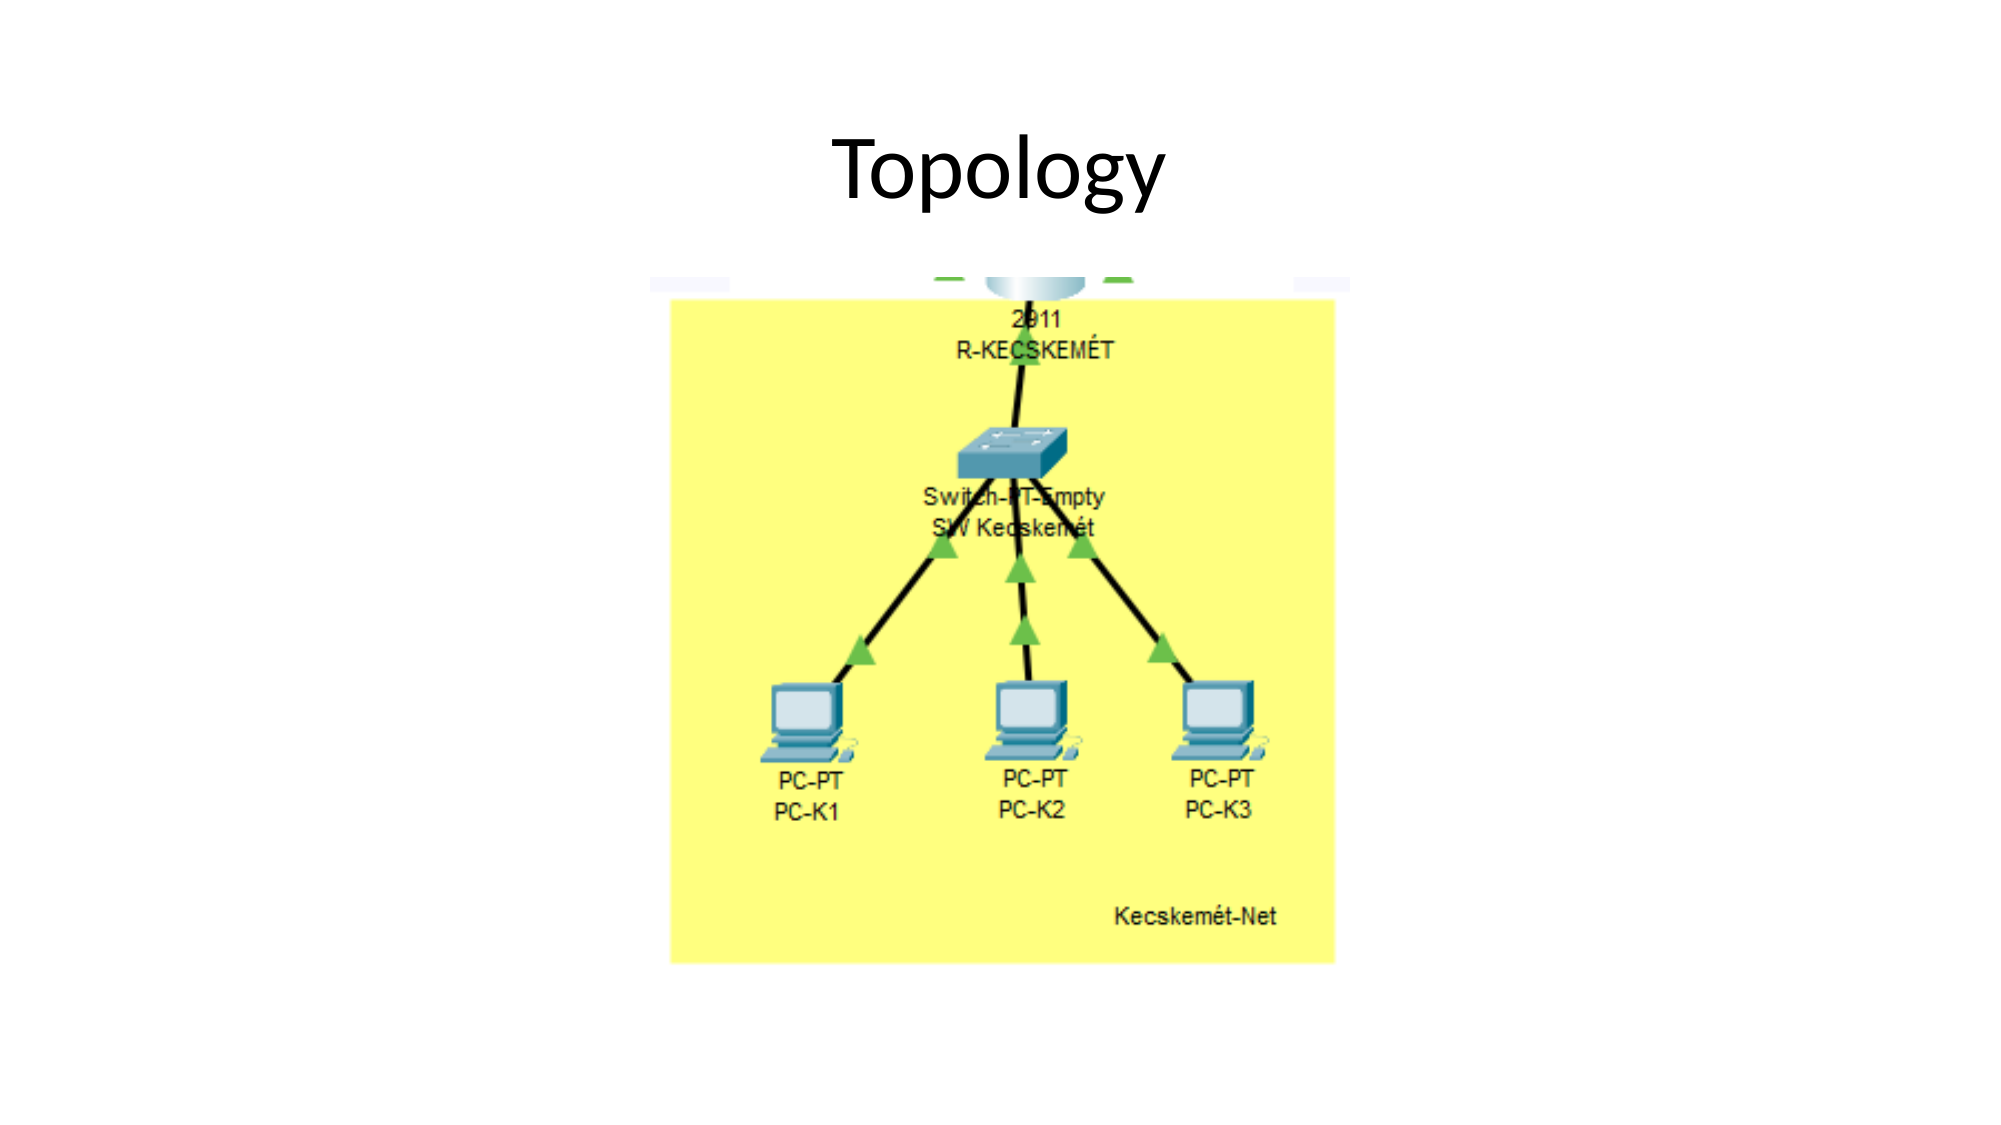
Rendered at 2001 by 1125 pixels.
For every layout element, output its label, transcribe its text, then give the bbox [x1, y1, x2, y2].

picture [650, 277, 1350, 983]
title Topology [137, 59, 1863, 278]
